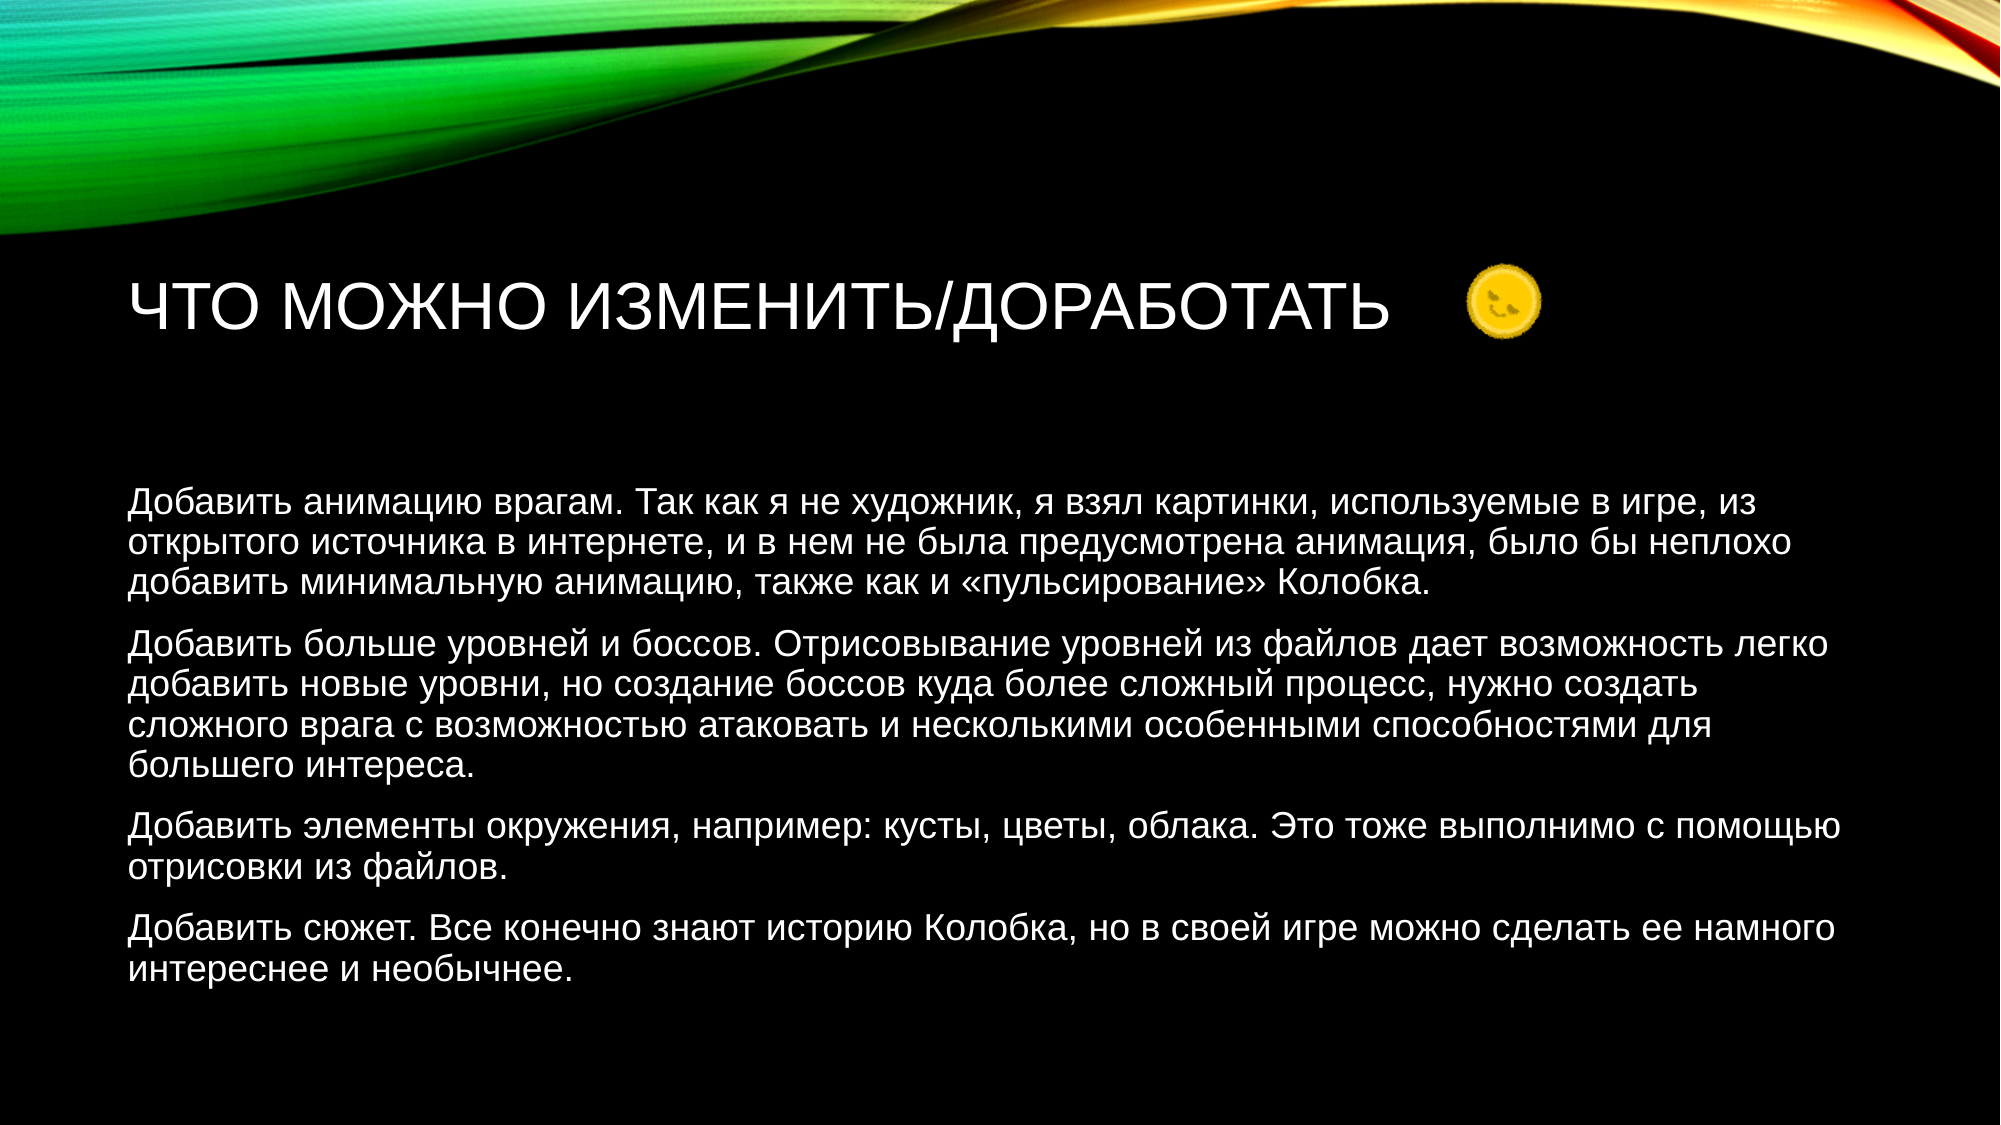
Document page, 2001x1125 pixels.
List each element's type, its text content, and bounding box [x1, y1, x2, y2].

picture [1453, 251, 1554, 352]
picture [0, 0, 2000, 237]
list Добавить анимацию врагам. Так как я не художник, я взял картинки, используемые в игре, из открытого источника в интернете, и в нем не была предусмотрена анимация, было бы неплохо добавить минимальную анимацию, также как и «пульсирование» Колобка. Добавить больше уровней и боссов. Отрисовывание уровней из файлов дает возможность легко добавить новые уровни, но создание боссов куда более сложный процесс, нужно создать сложного врага с возможностью атаковать и несколькими особенными способностями для большего интереса. Добавить элементы окружения, например: кусты, цветы, облака. Это тоже выполнимо с помощью отрисовки из файлов. Добавить сюжет. Все конечно знают историю Колобка, но в своей игре можно сделать ее намного интереснее и необычнее. [112, 474, 1860, 1021]
title Что можно изменить/доработать [112, 237, 1860, 352]
